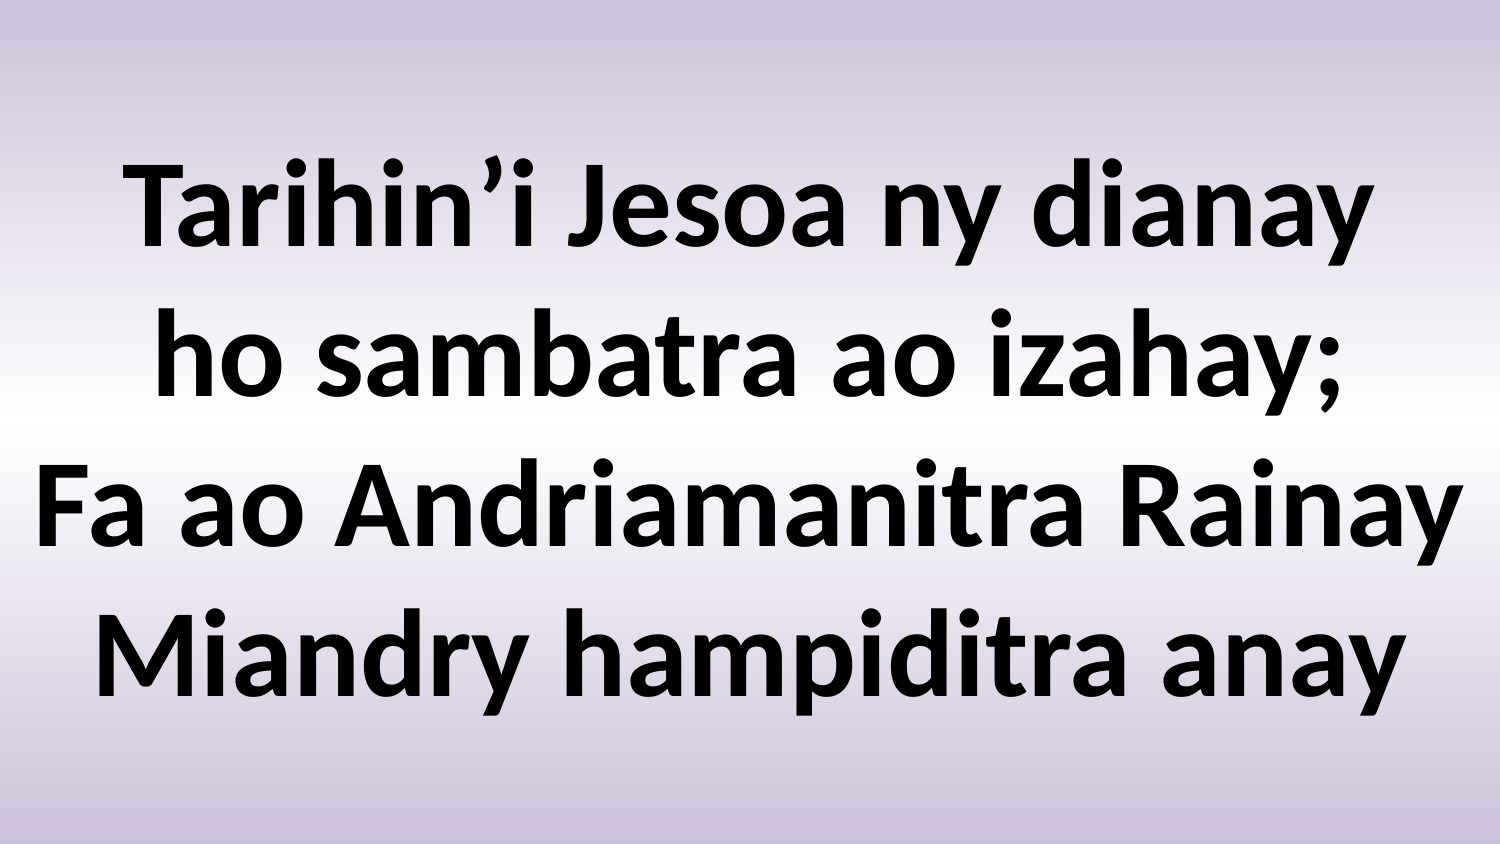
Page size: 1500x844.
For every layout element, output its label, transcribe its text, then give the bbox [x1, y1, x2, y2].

title Tarihin’i Jesoa ny dianay ho sambatra ao izahay; Fa ao Andriamanitra Rainay Miandry hampiditra anay [0, 0, 1500, 844]
